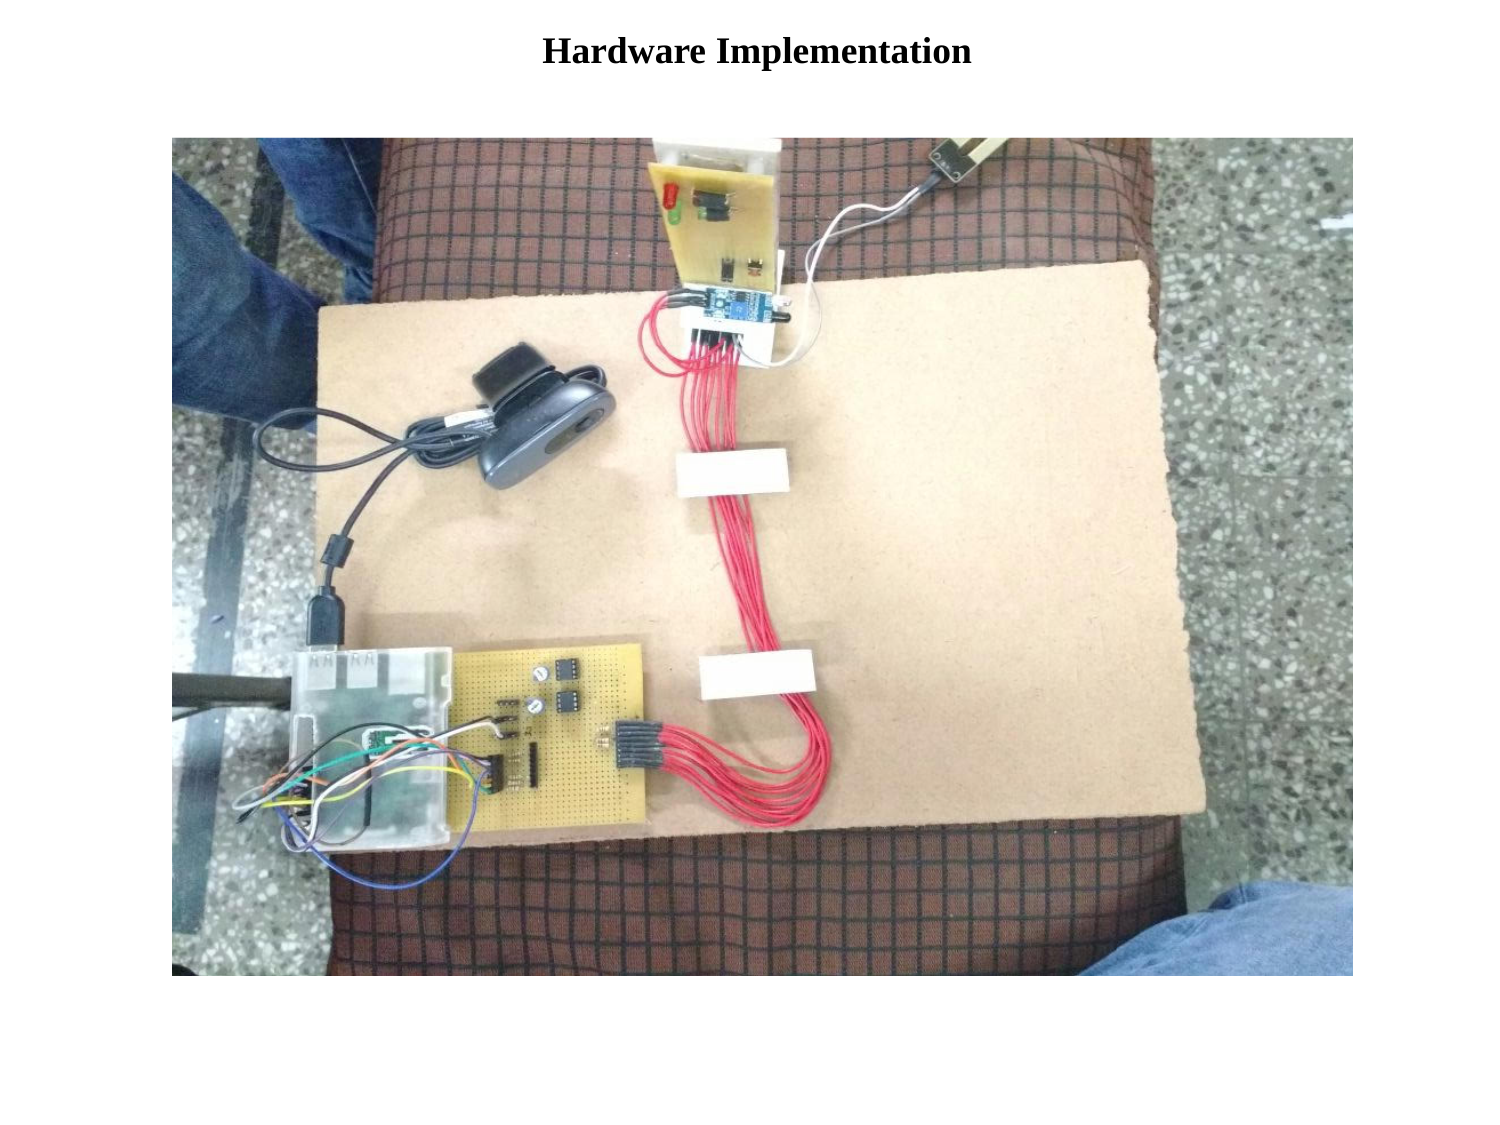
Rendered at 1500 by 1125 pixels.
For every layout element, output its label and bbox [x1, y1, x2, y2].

picture [173, 0, 1352, 1125]
